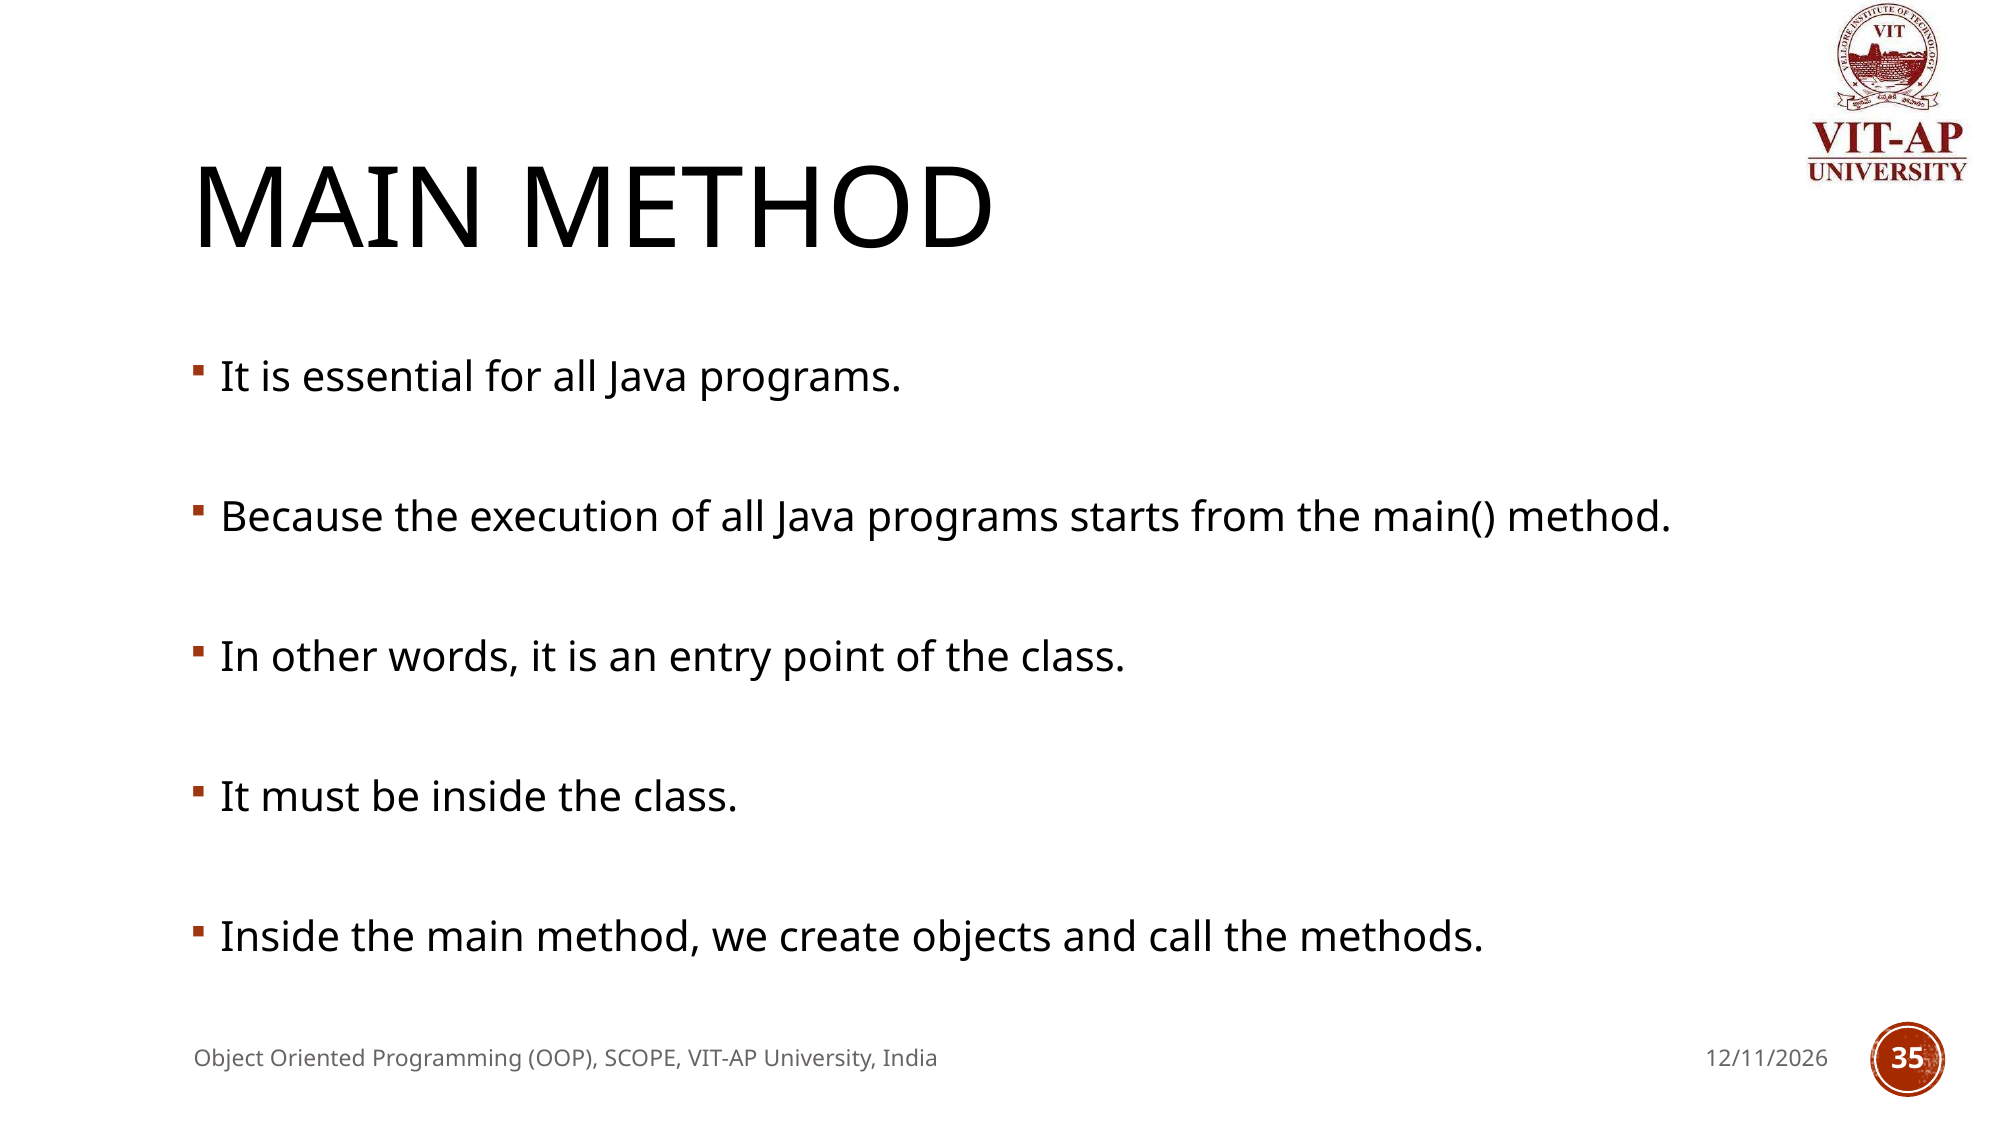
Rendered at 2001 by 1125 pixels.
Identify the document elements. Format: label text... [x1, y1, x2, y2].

list It is essential for all Java programs. Because the execution of all Java programs starts from the main() method. In other words, it is an entry point of the class. It must be inside the class. Inside the main method, we create objects and call the methods. [175, 348, 1826, 1013]
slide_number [1306, 1028, 1844, 1089]
footer Object Oriented Programming (OOP), SCOPE, VIT-AP University, India [178, 1028, 1217, 1089]
title Main Method [175, 79, 1826, 344]
picture [1784, 0, 2000, 216]
slide_number 35 [1855, 1028, 1961, 1089]
